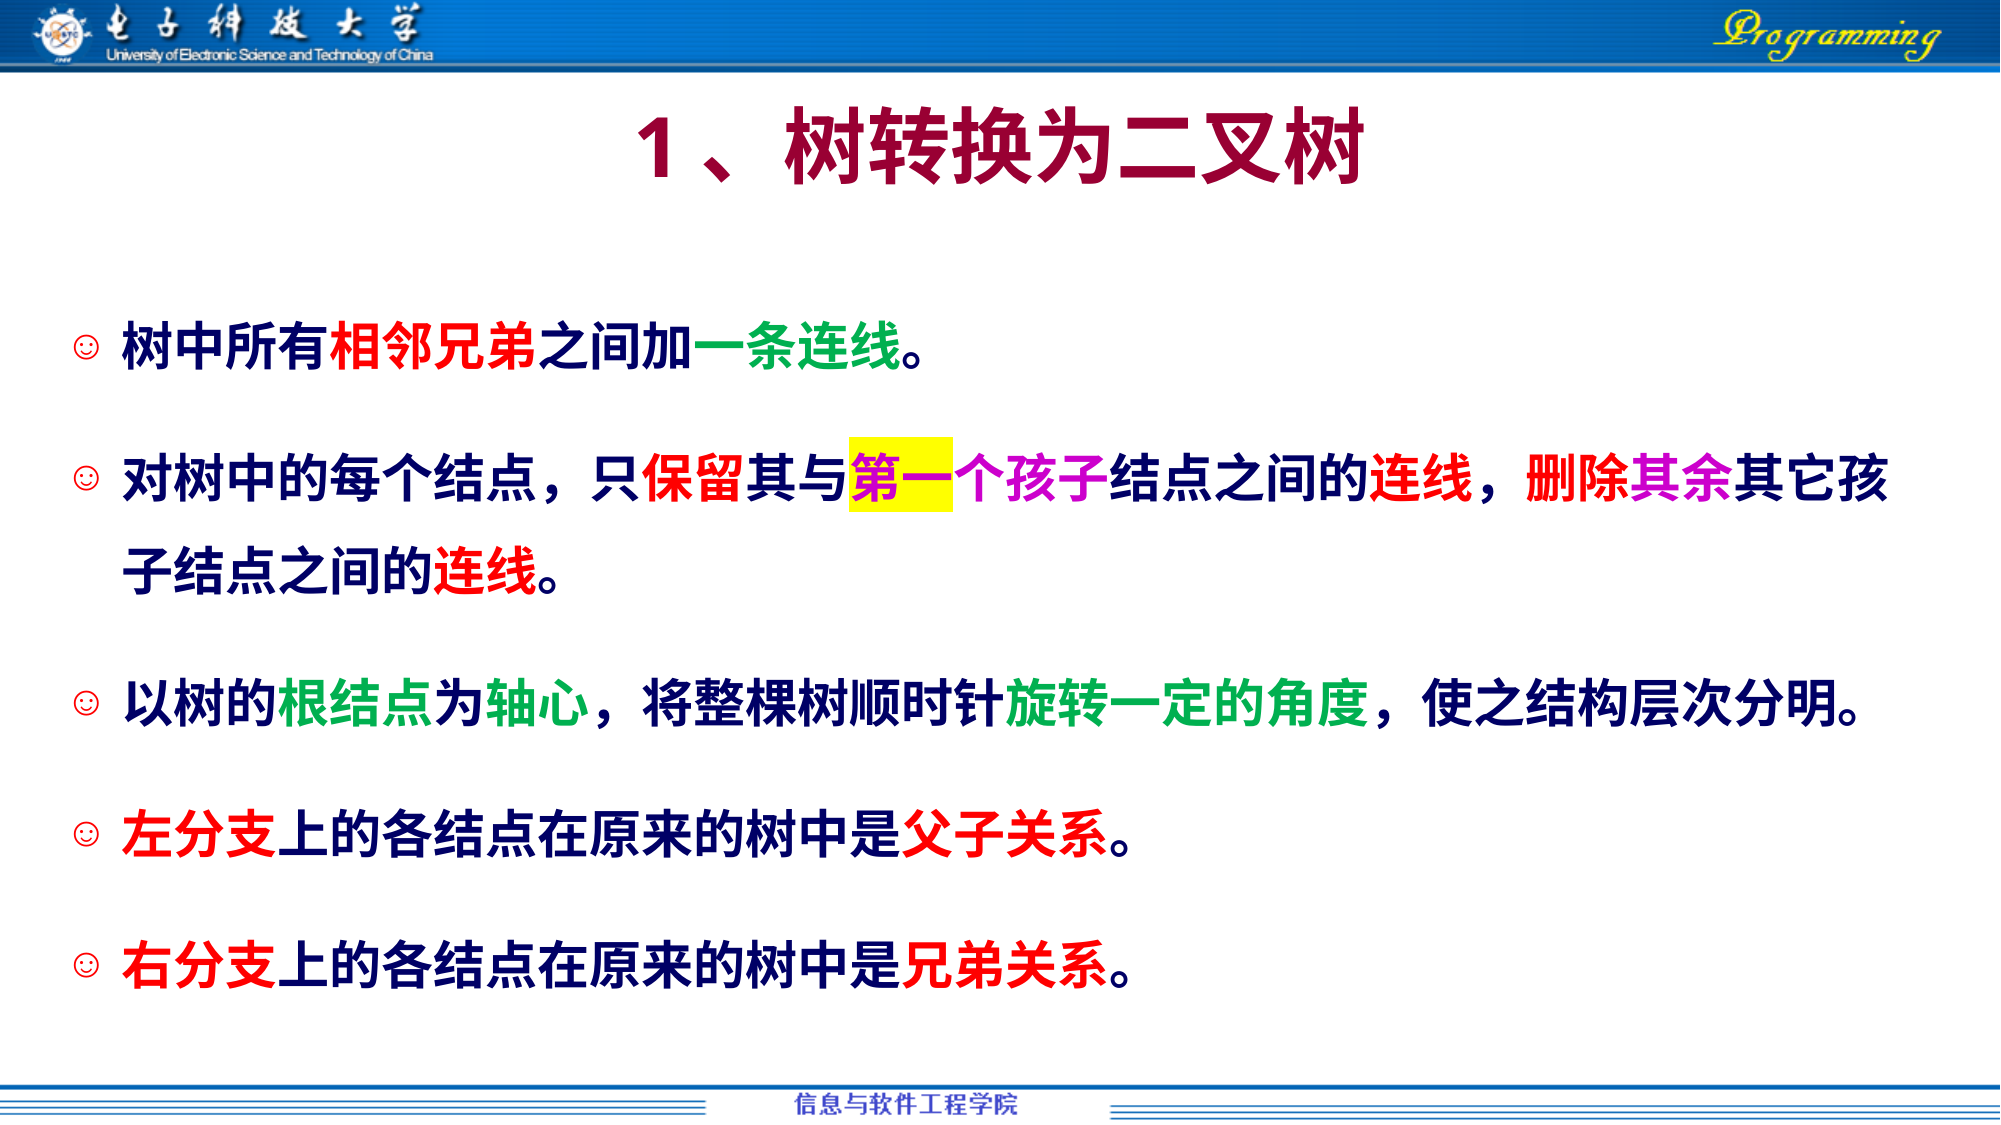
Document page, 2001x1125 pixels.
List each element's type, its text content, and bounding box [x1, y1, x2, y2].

list 树中所有相邻兄弟之间加一条连线。 对树中的每个结点，只保留其与第一个孩子结点之间的连线，删除其余其它孩子结点之间的连线。 以树的根结点为轴心，将整棵树顺时针旋转一定的角度，使之结构层次分明。 左分支上的各结点在原来的树中是父子关系。 右分支上的各结点在原来的树中是兄弟关系。 [50, 275, 1950, 1075]
picture [0, 0, 2000, 1125]
title 1、树转换为二叉树 [150, 87, 1850, 200]
